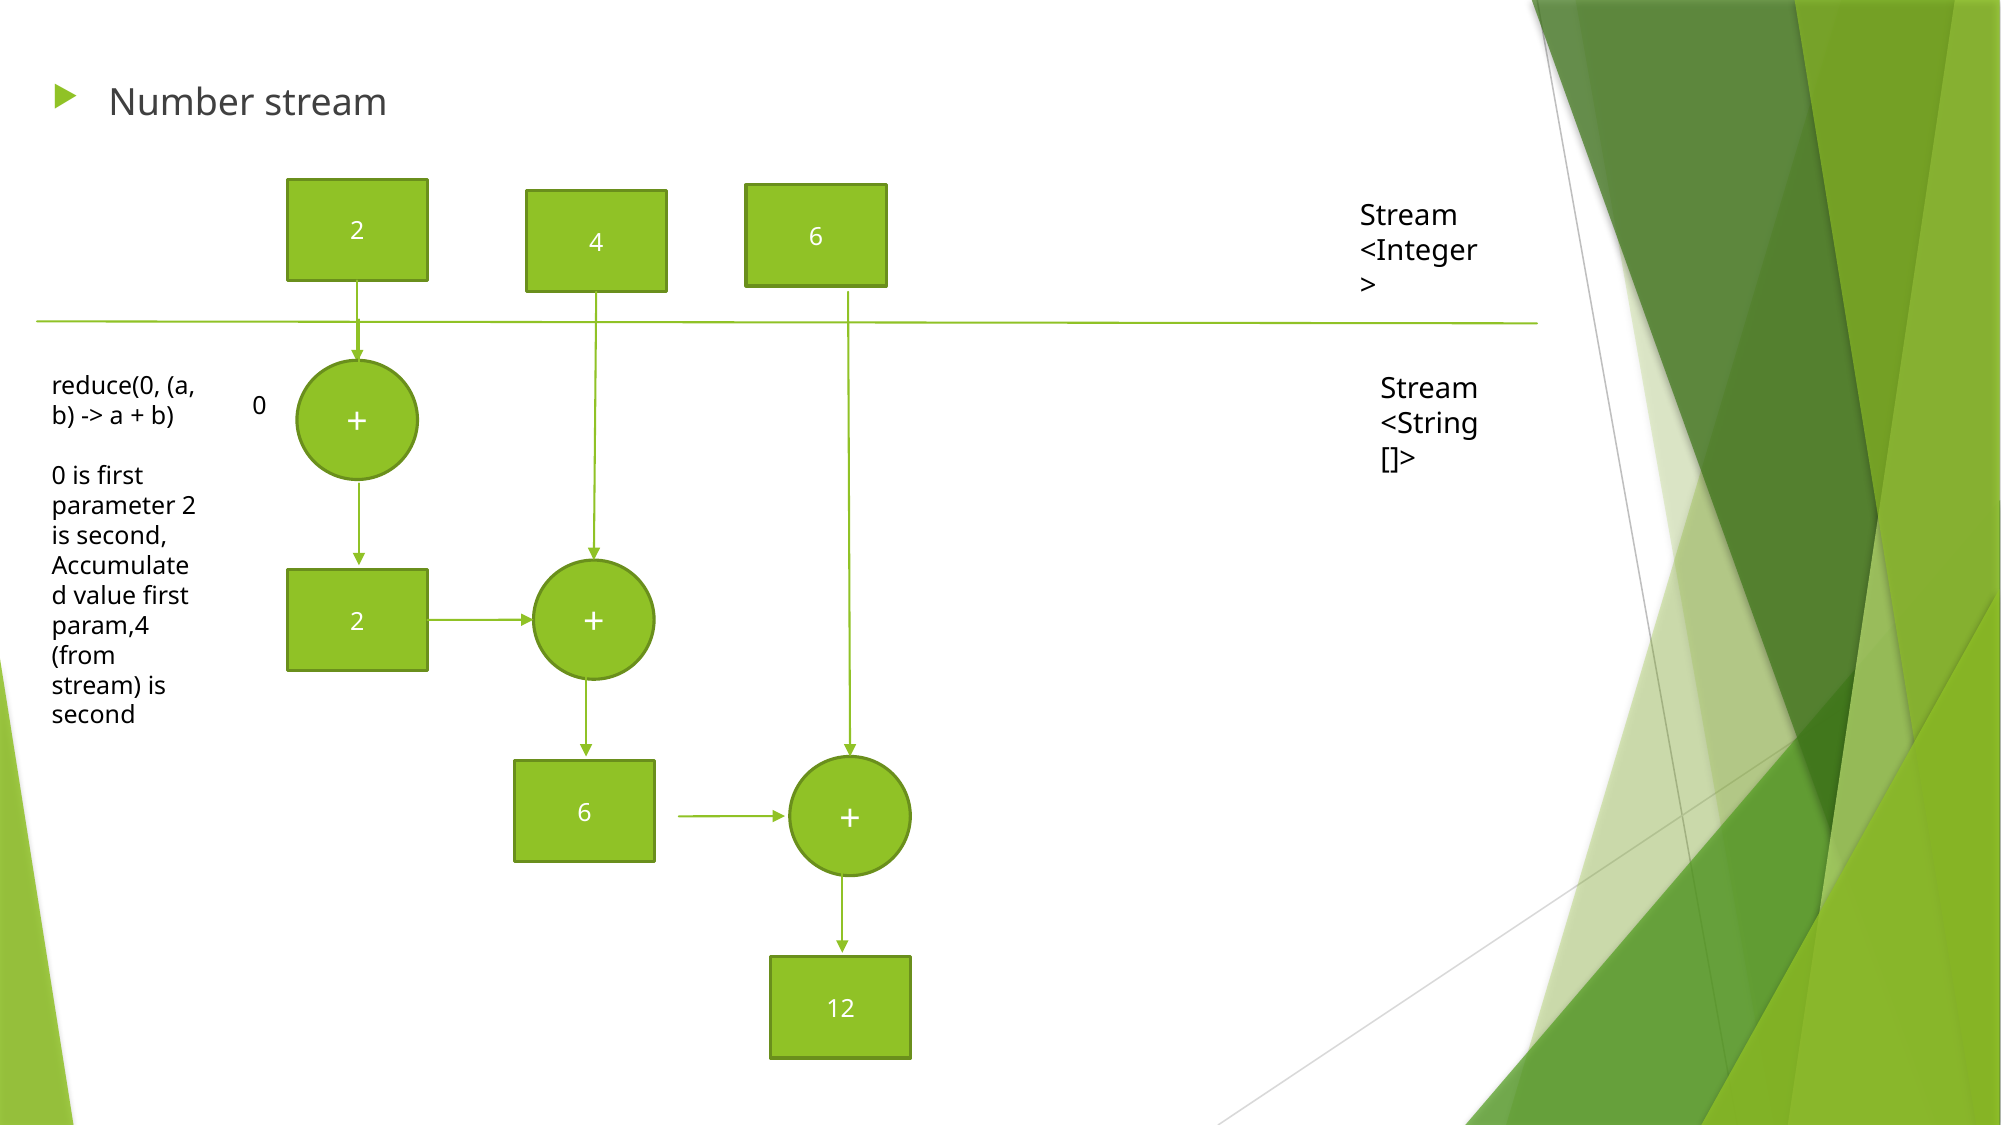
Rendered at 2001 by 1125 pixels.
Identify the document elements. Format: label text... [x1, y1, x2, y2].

text_box + [788, 755, 912, 878]
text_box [601, 320, 842, 324]
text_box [593, 291, 597, 561]
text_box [36, 320, 351, 324]
list Number stream [37, 333, 1522, 1084]
text_box Stream <Integer> [1345, 188, 1501, 309]
text_box reduce(0, (a, b) -> a + b) 0 is first parameter 2 is second, Accumulated value first param,4 (from stream) is second [36, 362, 215, 737]
text_box 6 [513, 759, 656, 863]
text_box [363, 320, 588, 324]
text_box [847, 291, 851, 757]
text_box 12 [769, 955, 912, 1060]
text_box 4 [525, 189, 668, 293]
text_box 2 [286, 568, 429, 672]
text_box + [295, 359, 420, 482]
text_box + [531, 558, 656, 681]
list Number stream [37, 70, 1522, 320]
text_box 6 [744, 183, 888, 288]
text_box 0 [237, 381, 308, 427]
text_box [855, 320, 1538, 324]
text_box 2 [286, 178, 429, 282]
text_box Stream <String []> [1365, 362, 1522, 482]
